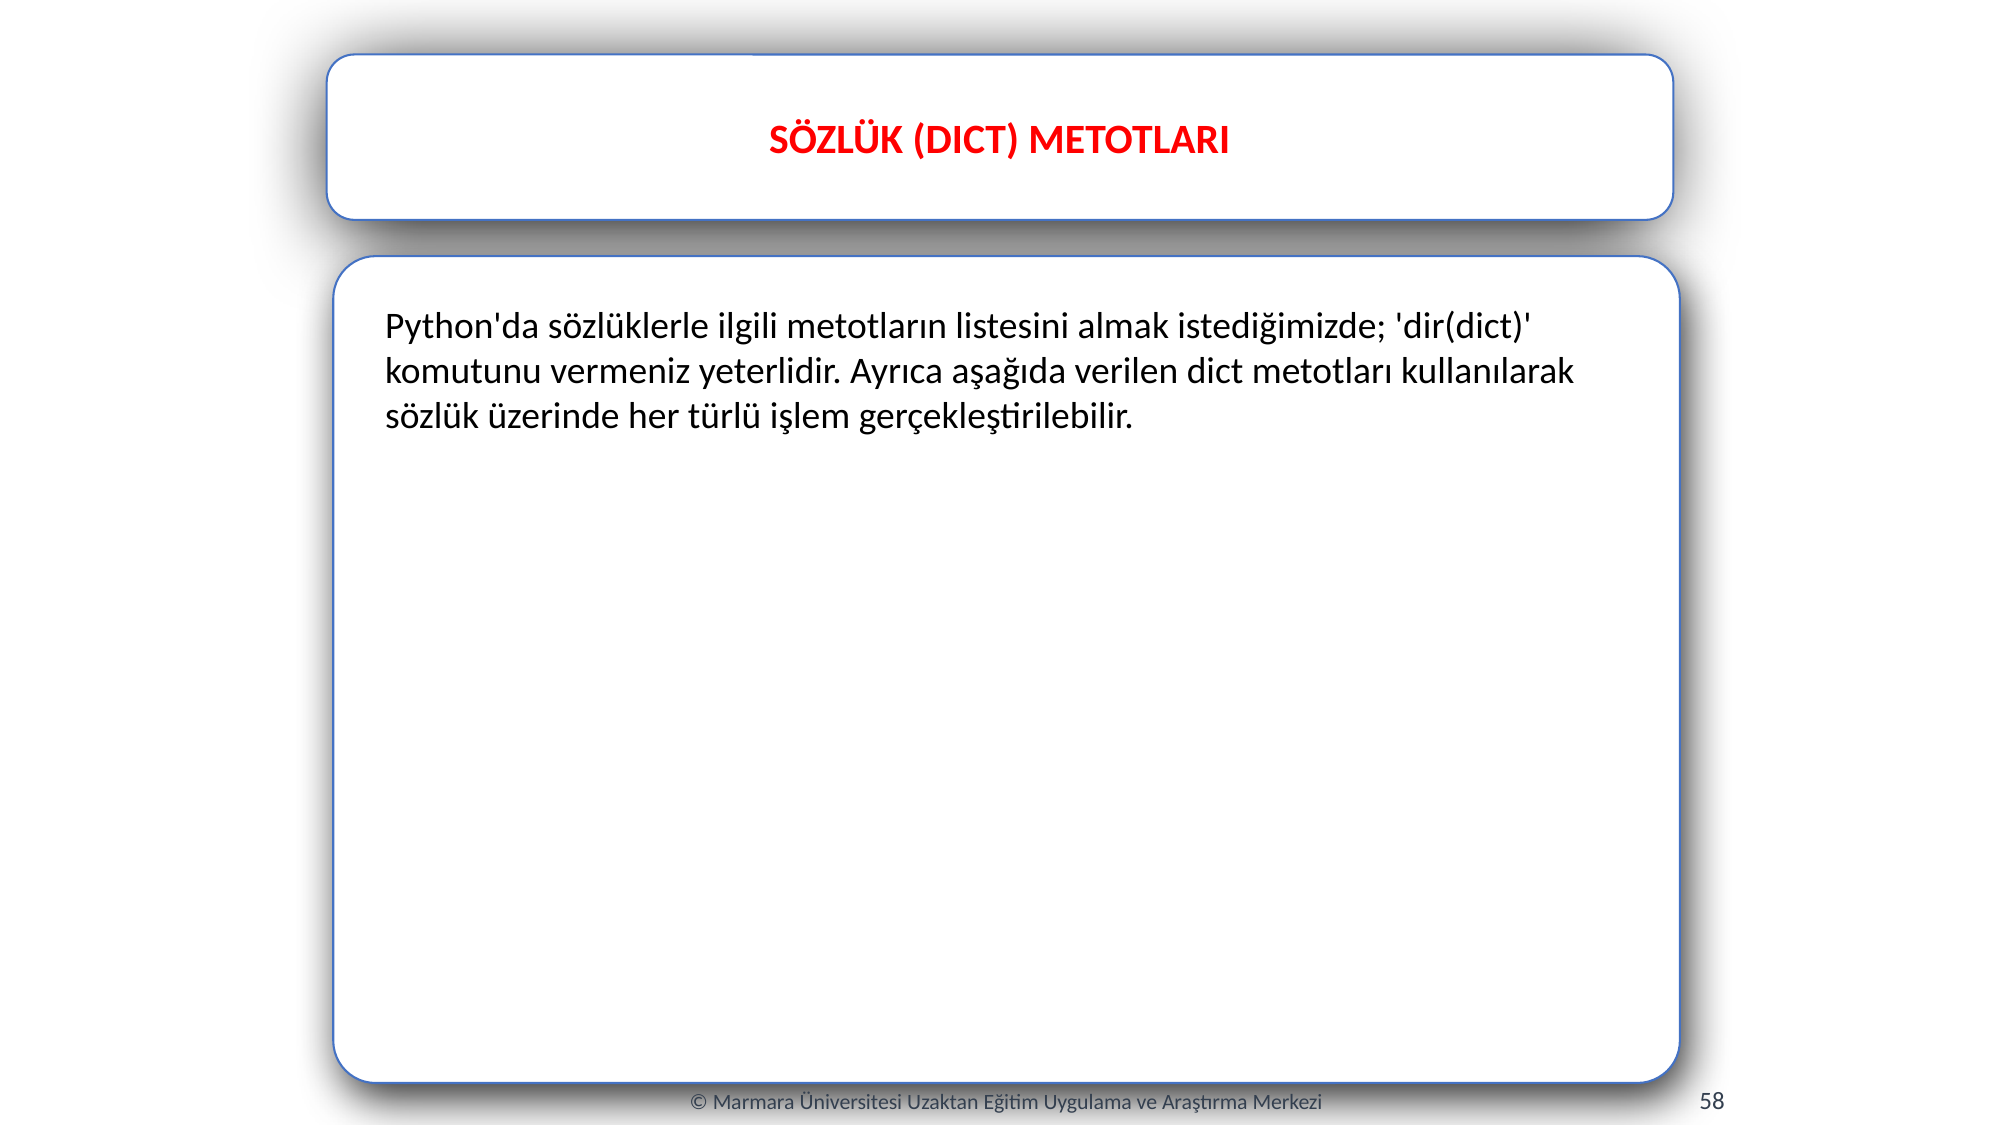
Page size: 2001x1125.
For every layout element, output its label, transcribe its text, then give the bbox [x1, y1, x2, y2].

footer © Marmara Üniversitesi Uzaktan Eğitim Uygulama ve Araştırma Merkezi [562, 1070, 1389, 1125]
text_box [332, 255, 1681, 1085]
text_box Python'da sözlüklerle ilgili metotların listesini almak istediğimizde; 'dir(dict)' komutunu vermeniz yeterlidir. Ayrıca aşağıda verilen dict metotları kullanılarak sözlük üzerinde her türlü işlem gerçekleştirilebilir. [370, 293, 1628, 444]
text_box SÖZLÜK (DICT) METOTLARI [325, 53, 1675, 221]
slide_number 58 [1389, 1069, 1740, 1125]
